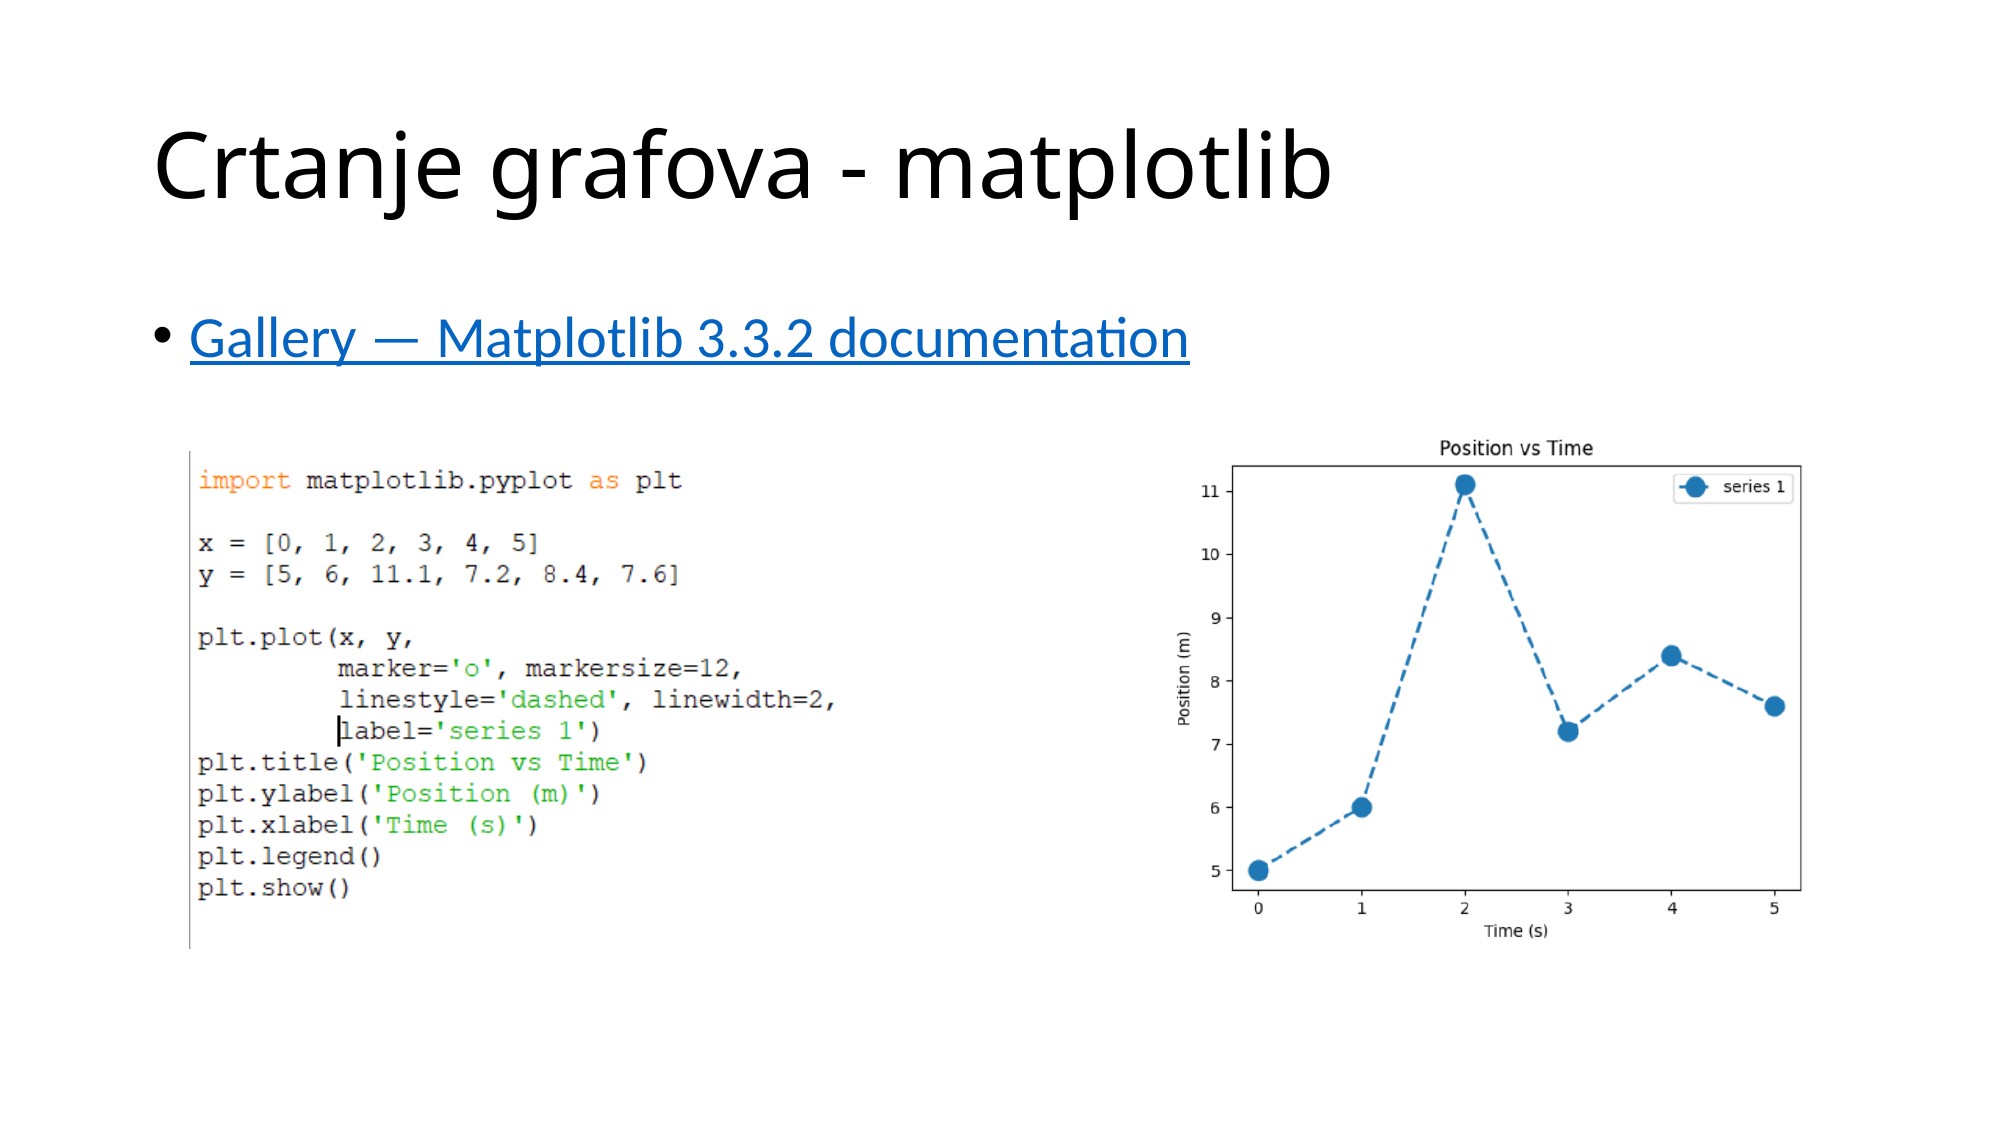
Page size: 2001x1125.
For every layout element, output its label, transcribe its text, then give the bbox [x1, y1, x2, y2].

title Crtanje grafova - matplotlib [137, 59, 1863, 278]
list Gallery — Matplotlib 3.3.2 documentation [137, 299, 1863, 1014]
picture [189, 451, 1129, 949]
picture [1144, 418, 1867, 949]
